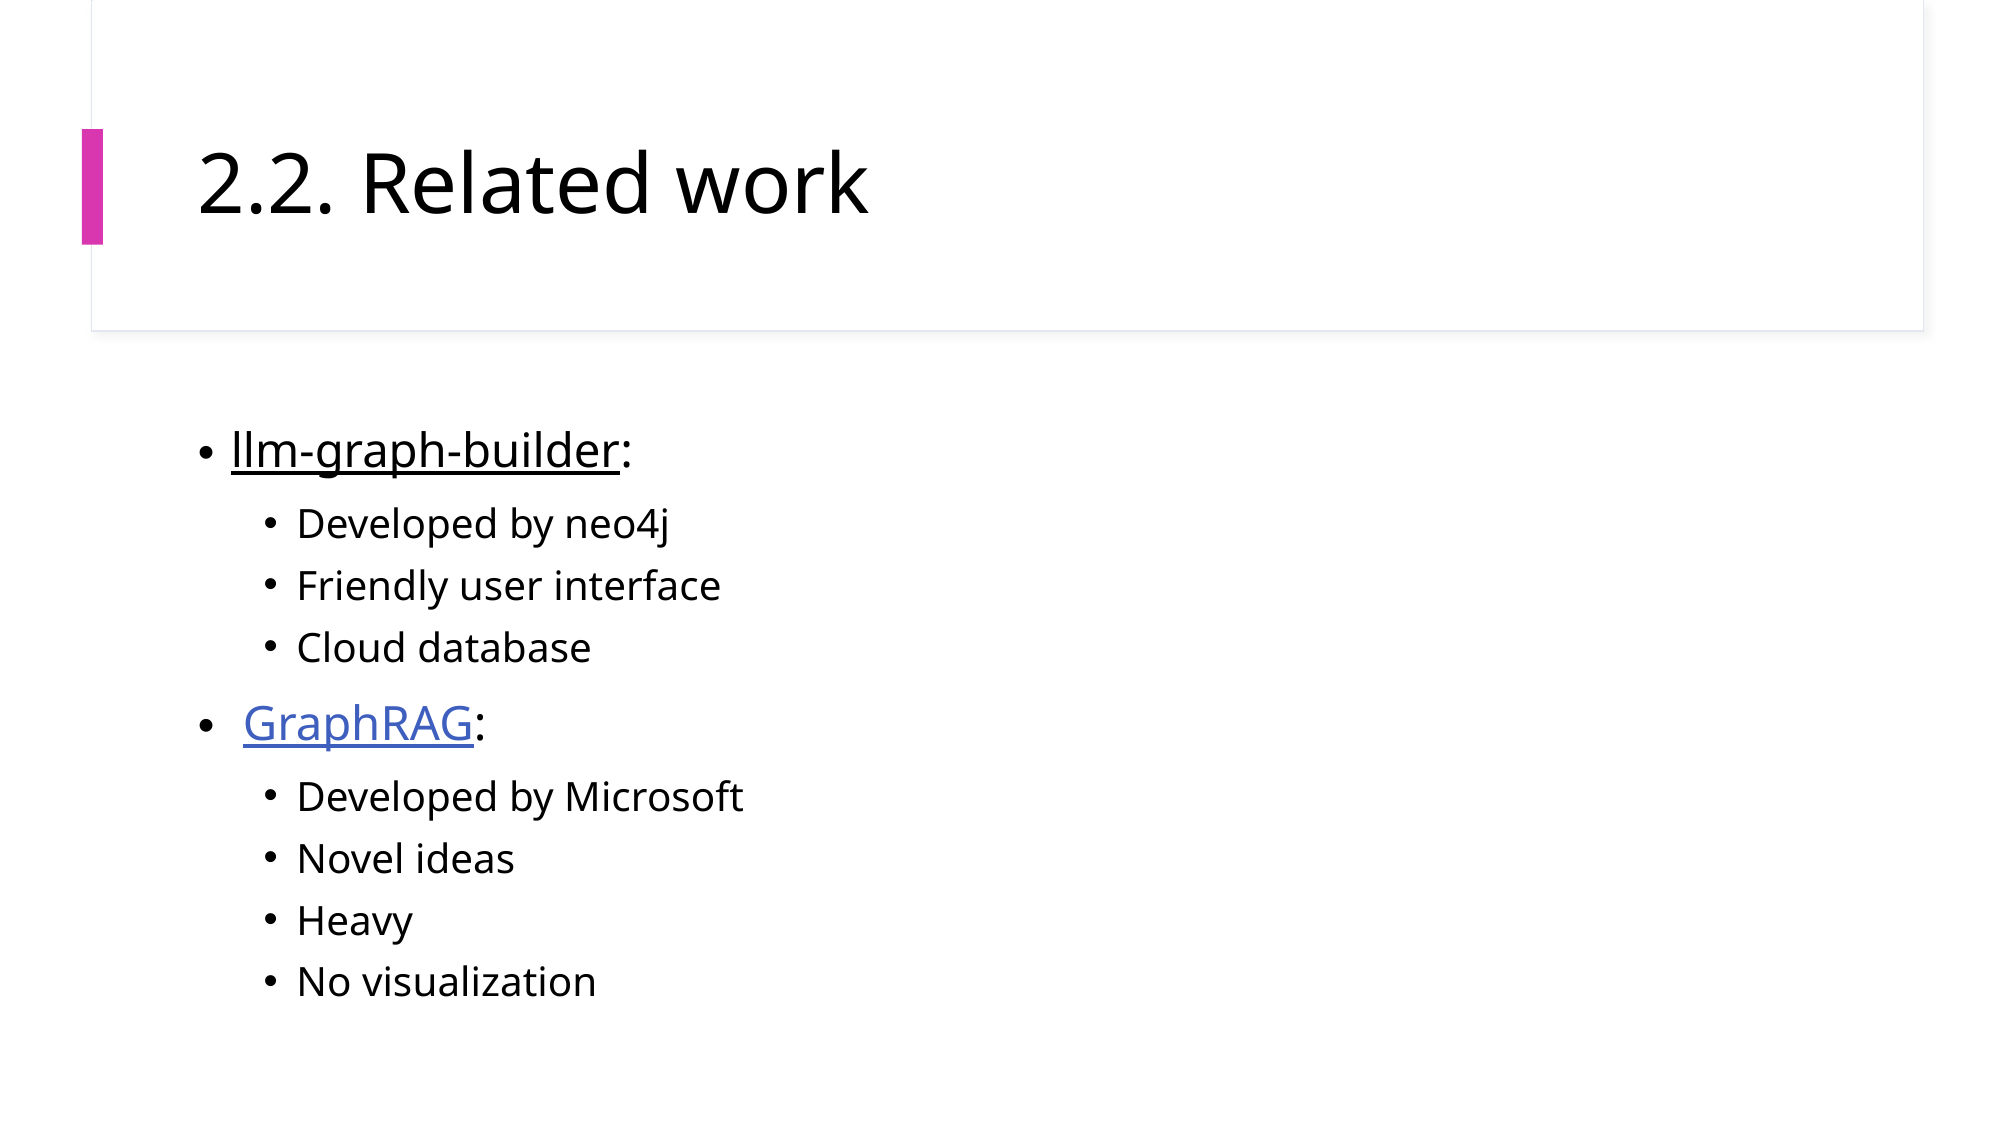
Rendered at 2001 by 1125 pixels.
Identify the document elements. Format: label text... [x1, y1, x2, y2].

list llm-graph-builder: Developed by neo4j Friendly user interface Cloud database GraphRAG: Developed by Microsoft Novel ideas Heavy No visualization [183, 406, 1851, 1013]
title 2.2. Related work [183, 90, 1851, 284]
